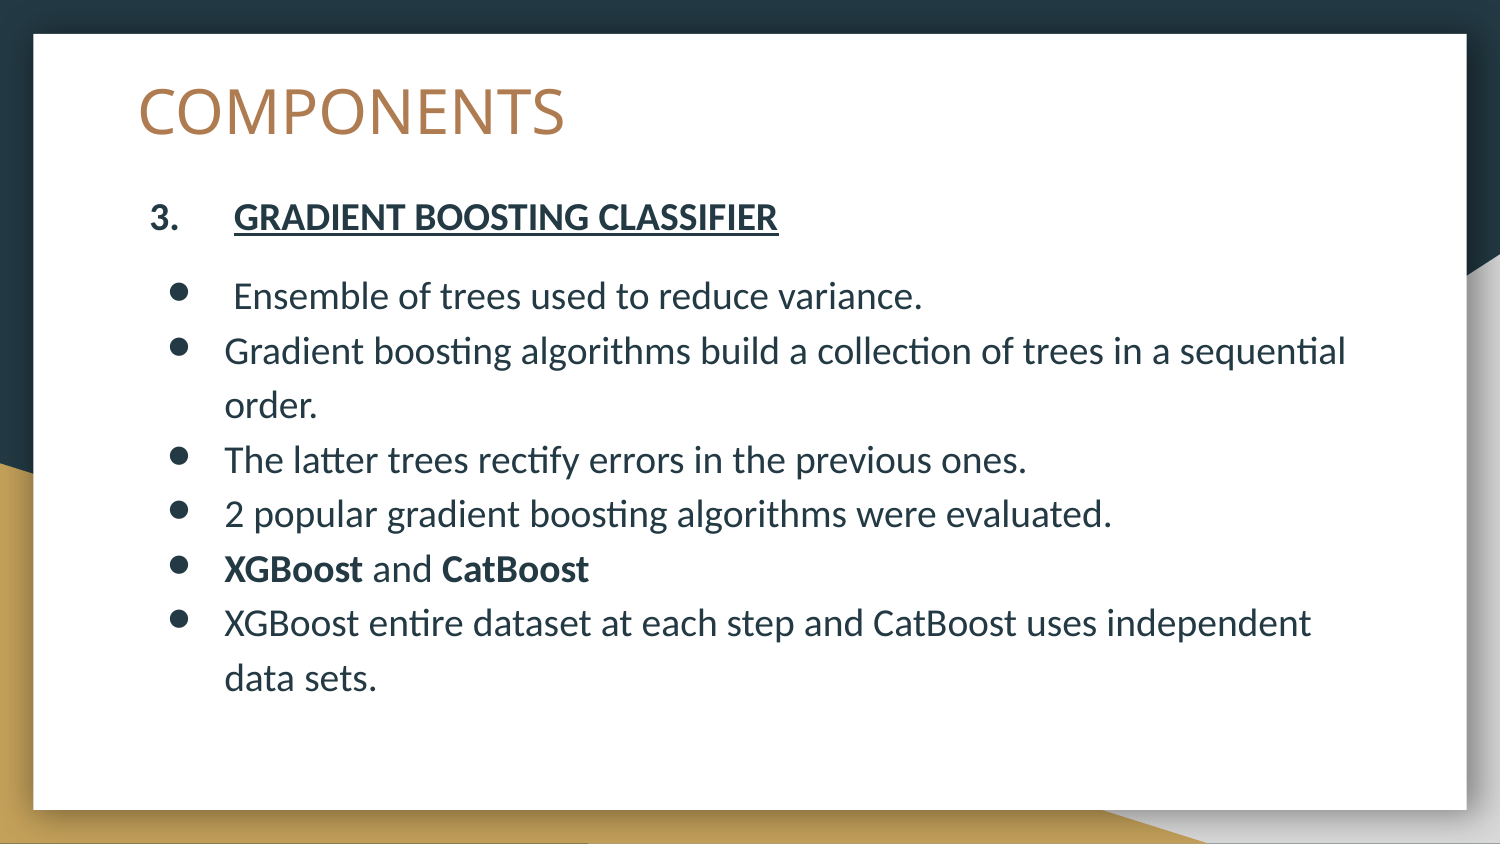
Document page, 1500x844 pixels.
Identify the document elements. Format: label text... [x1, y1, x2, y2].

list 3. GRADIENT BOOSTING CLASSIFIER Ensemble of trees used to reduce variance. Gradient boosting algorithms build a collection of trees in a sequential order. The latter trees rectify errors in the previous ones. 2 popular gradient boosting algorithms were evaluated. XGBoost and CatBoost XGBoost entire dataset at each step and CatBoost uses independent data sets. [134, 168, 1366, 729]
title COMPONENTS [122, 57, 1354, 214]
